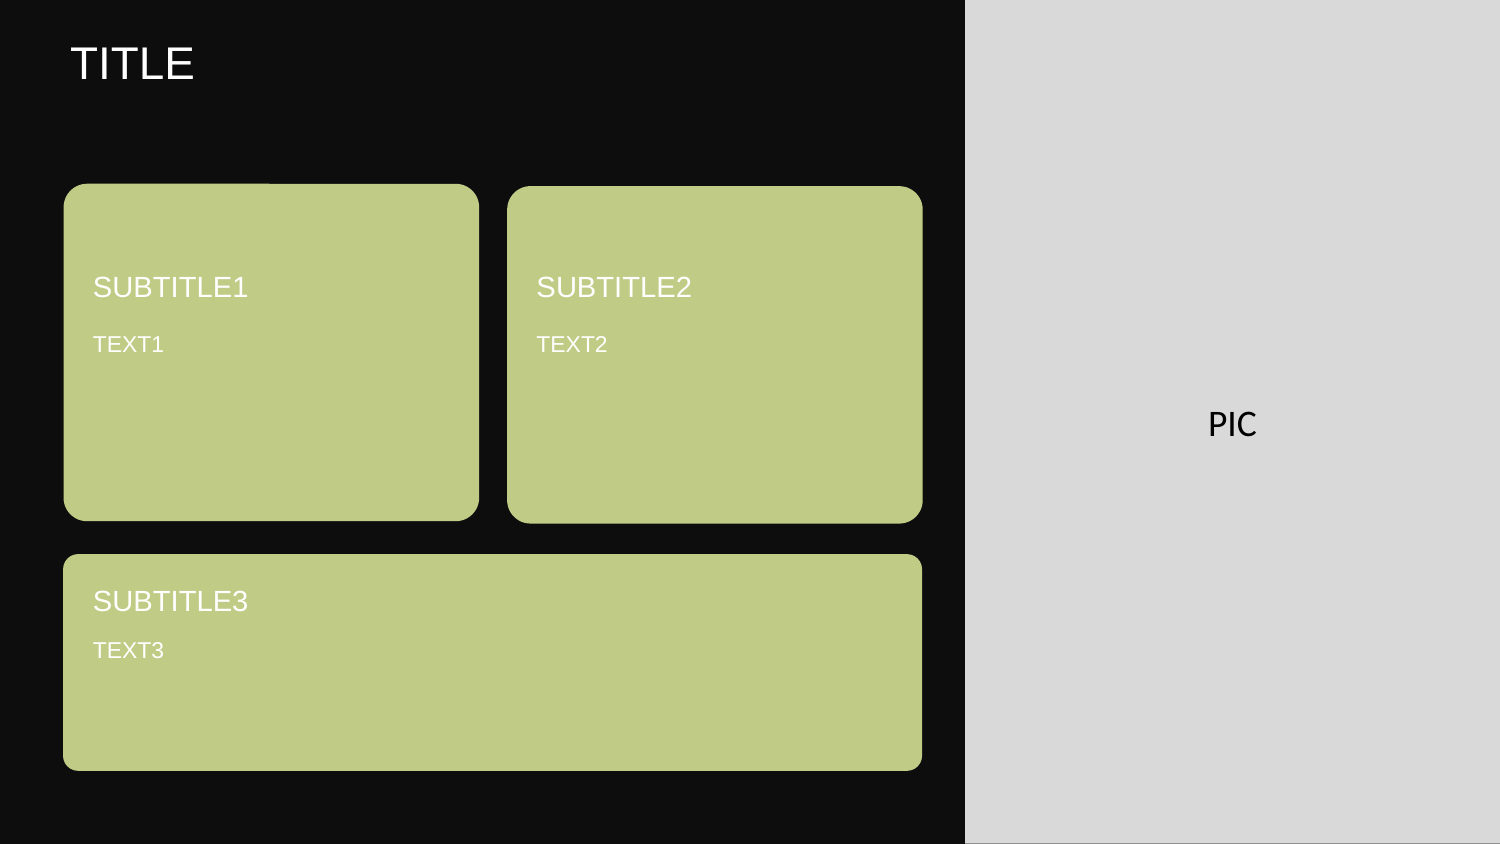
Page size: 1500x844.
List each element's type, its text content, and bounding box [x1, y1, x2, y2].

text_box [61, 181, 482, 524]
text_box SUBTITLE2 [521, 193, 906, 311]
text_box TEXT3 [78, 628, 923, 746]
text_box SUBTITLE3 [78, 570, 938, 625]
text_box [505, 183, 925, 526]
text_box SUBTITLE1 [78, 193, 463, 311]
text_box PIC [963, 0, 1500, 844]
text_box TITLE [55, 26, 923, 179]
text_box TEXT2 [521, 321, 906, 510]
text_box TEXT1 [78, 321, 463, 510]
text_box [60, 551, 925, 773]
